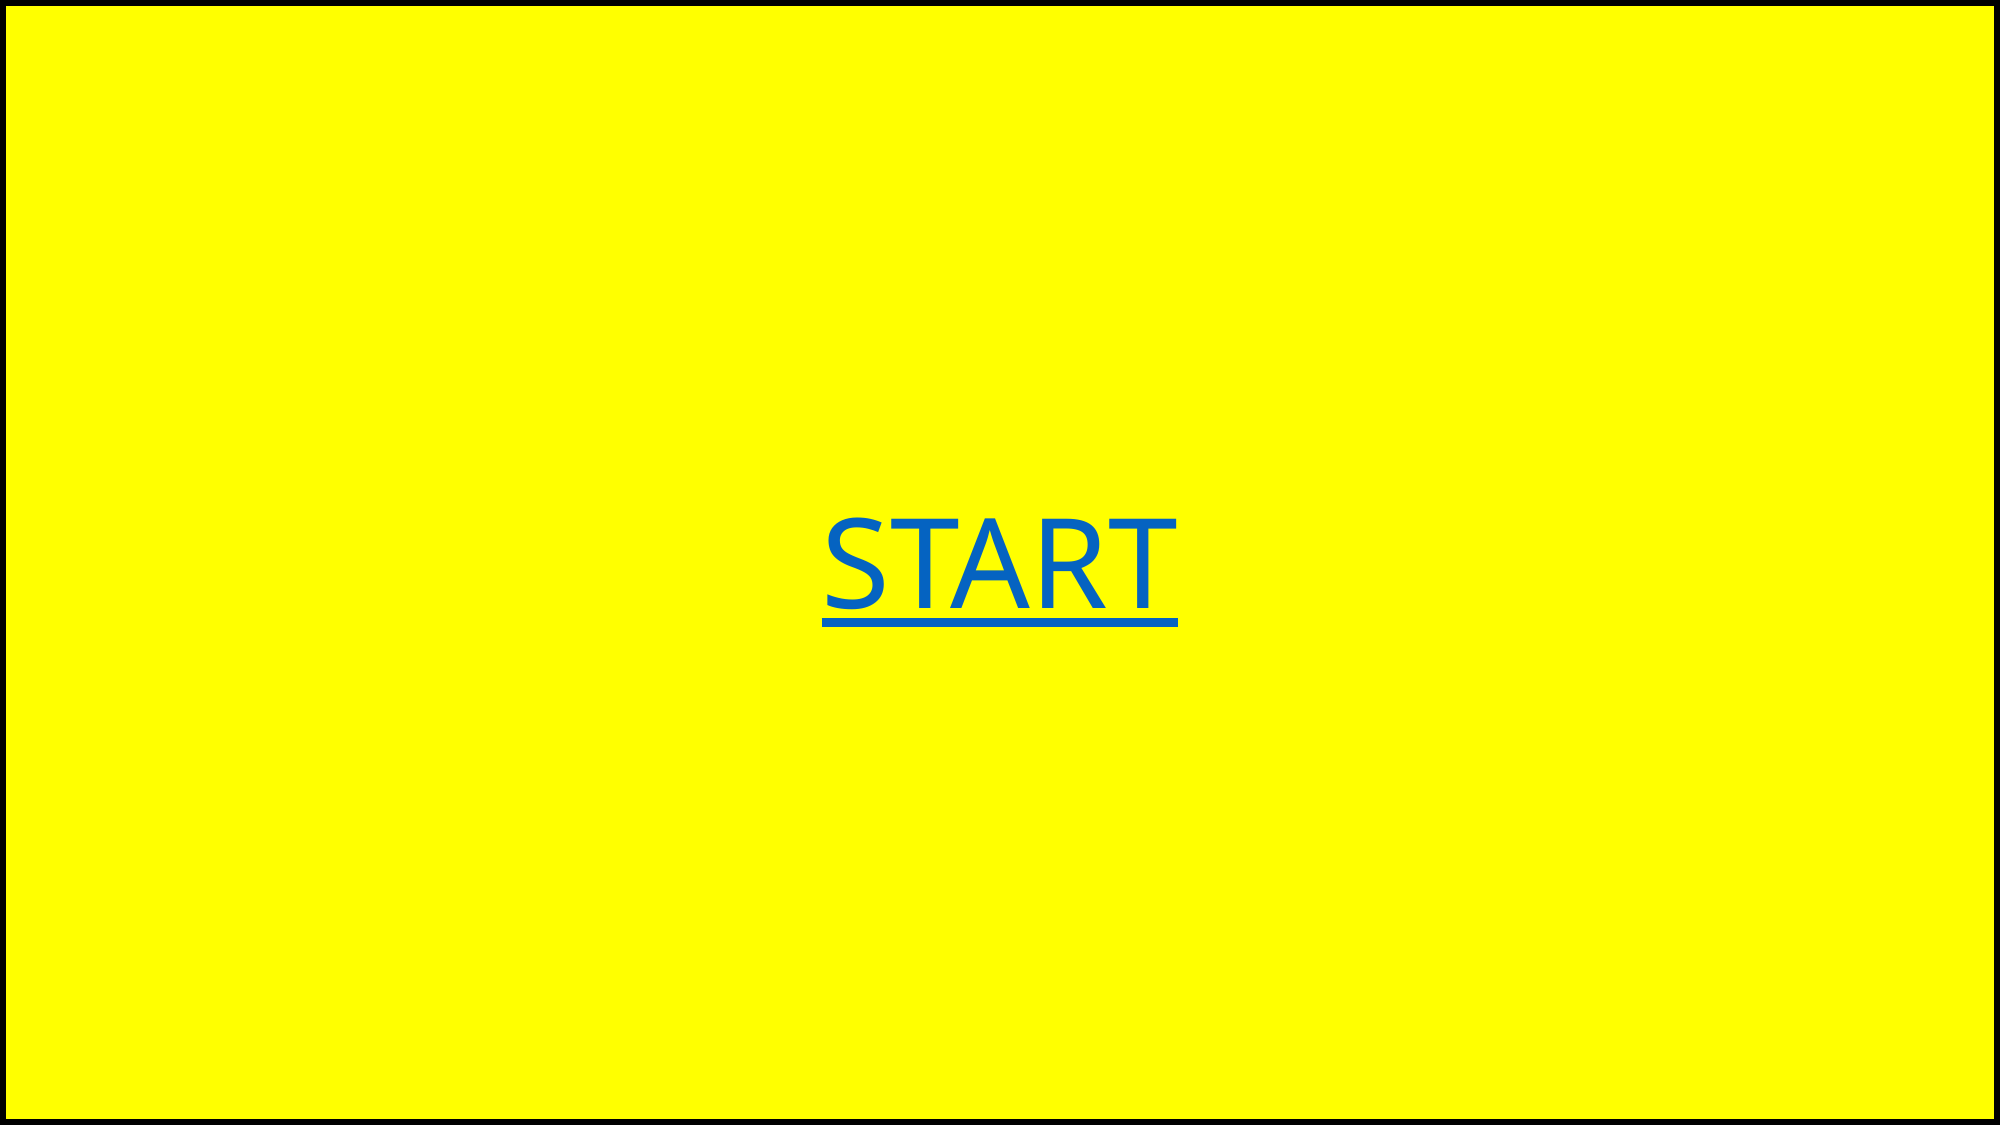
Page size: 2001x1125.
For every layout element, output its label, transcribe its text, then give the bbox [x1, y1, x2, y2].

title START [0, 0, 2000, 1125]
